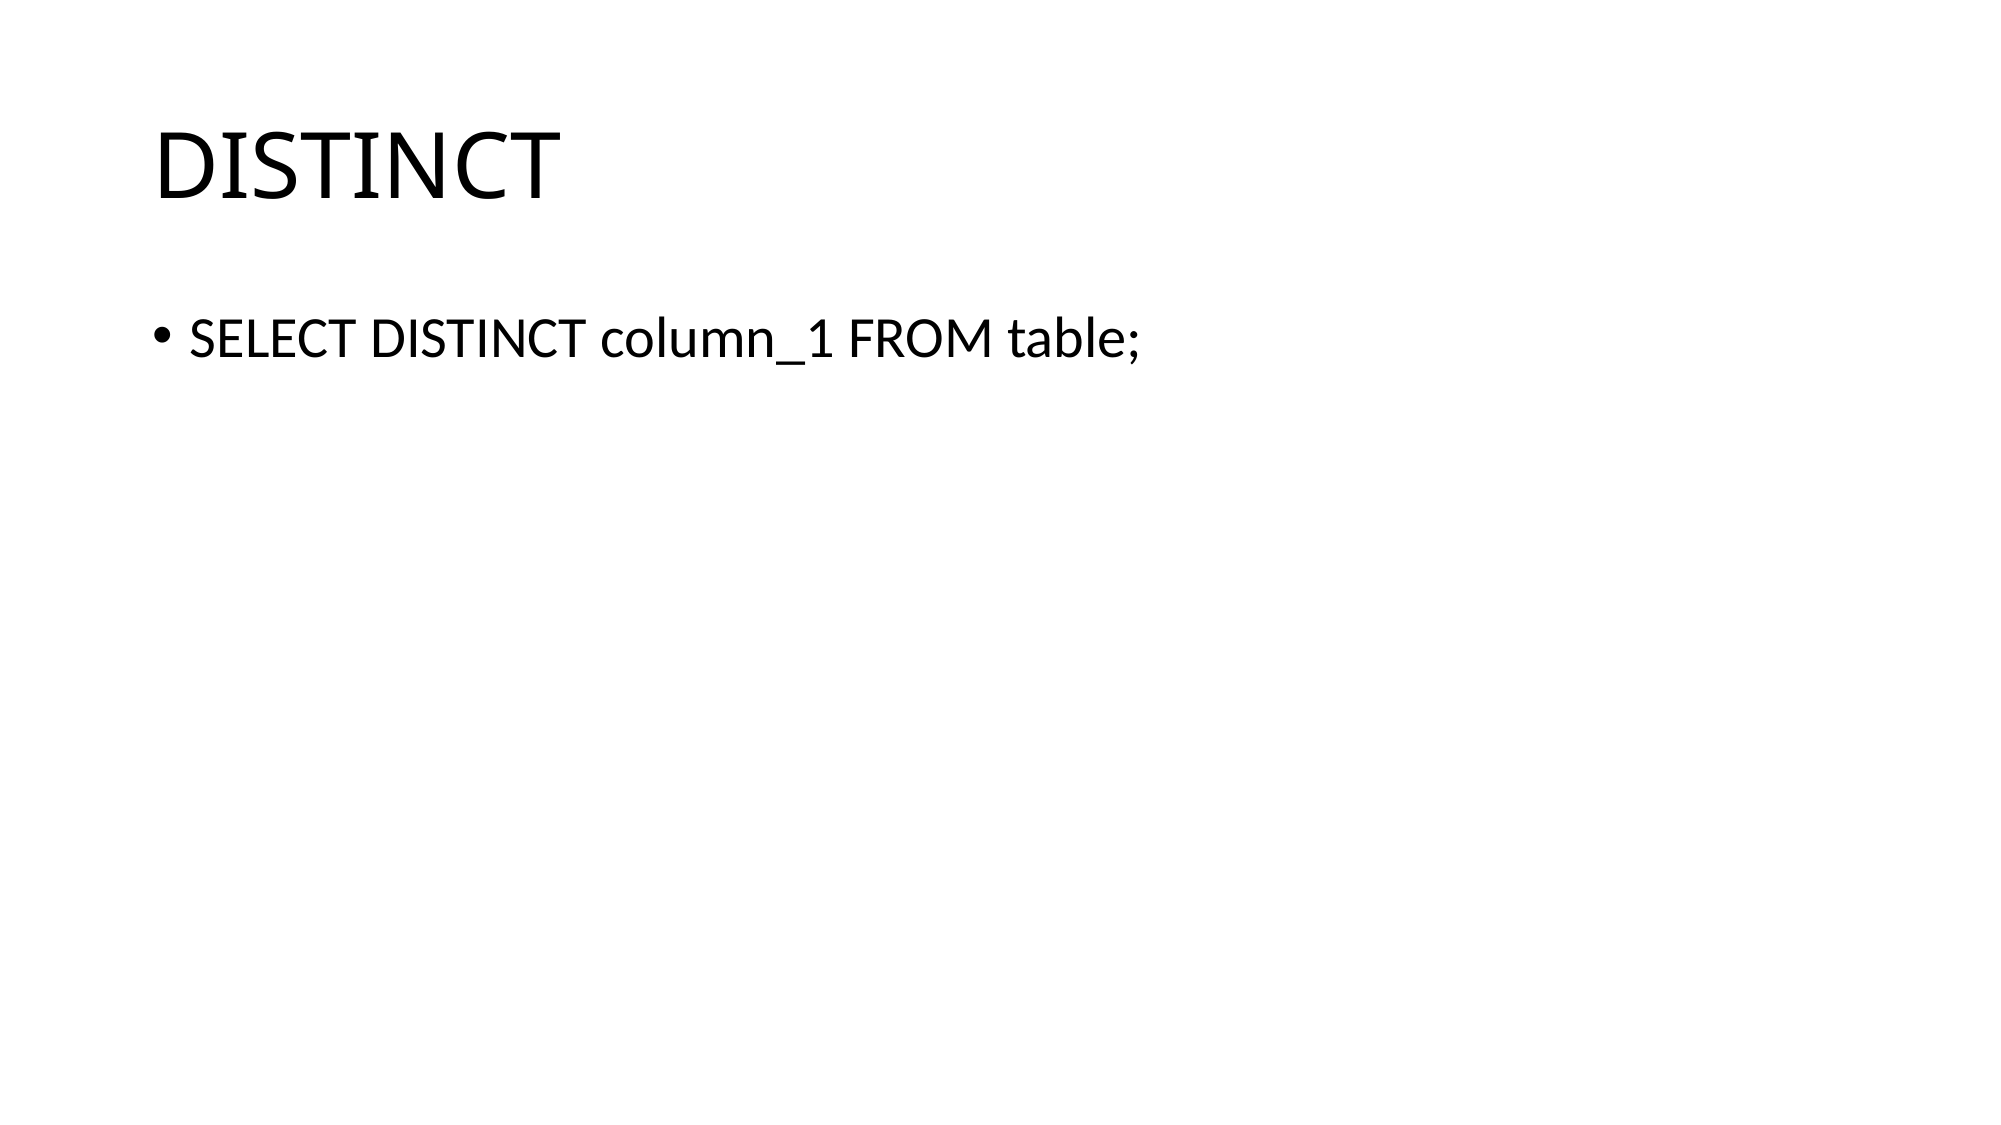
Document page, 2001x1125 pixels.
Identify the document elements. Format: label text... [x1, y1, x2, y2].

list SELECT DISTINCT column_1 FROM table; [137, 299, 1863, 1014]
title DISTINCT [137, 59, 1863, 278]
